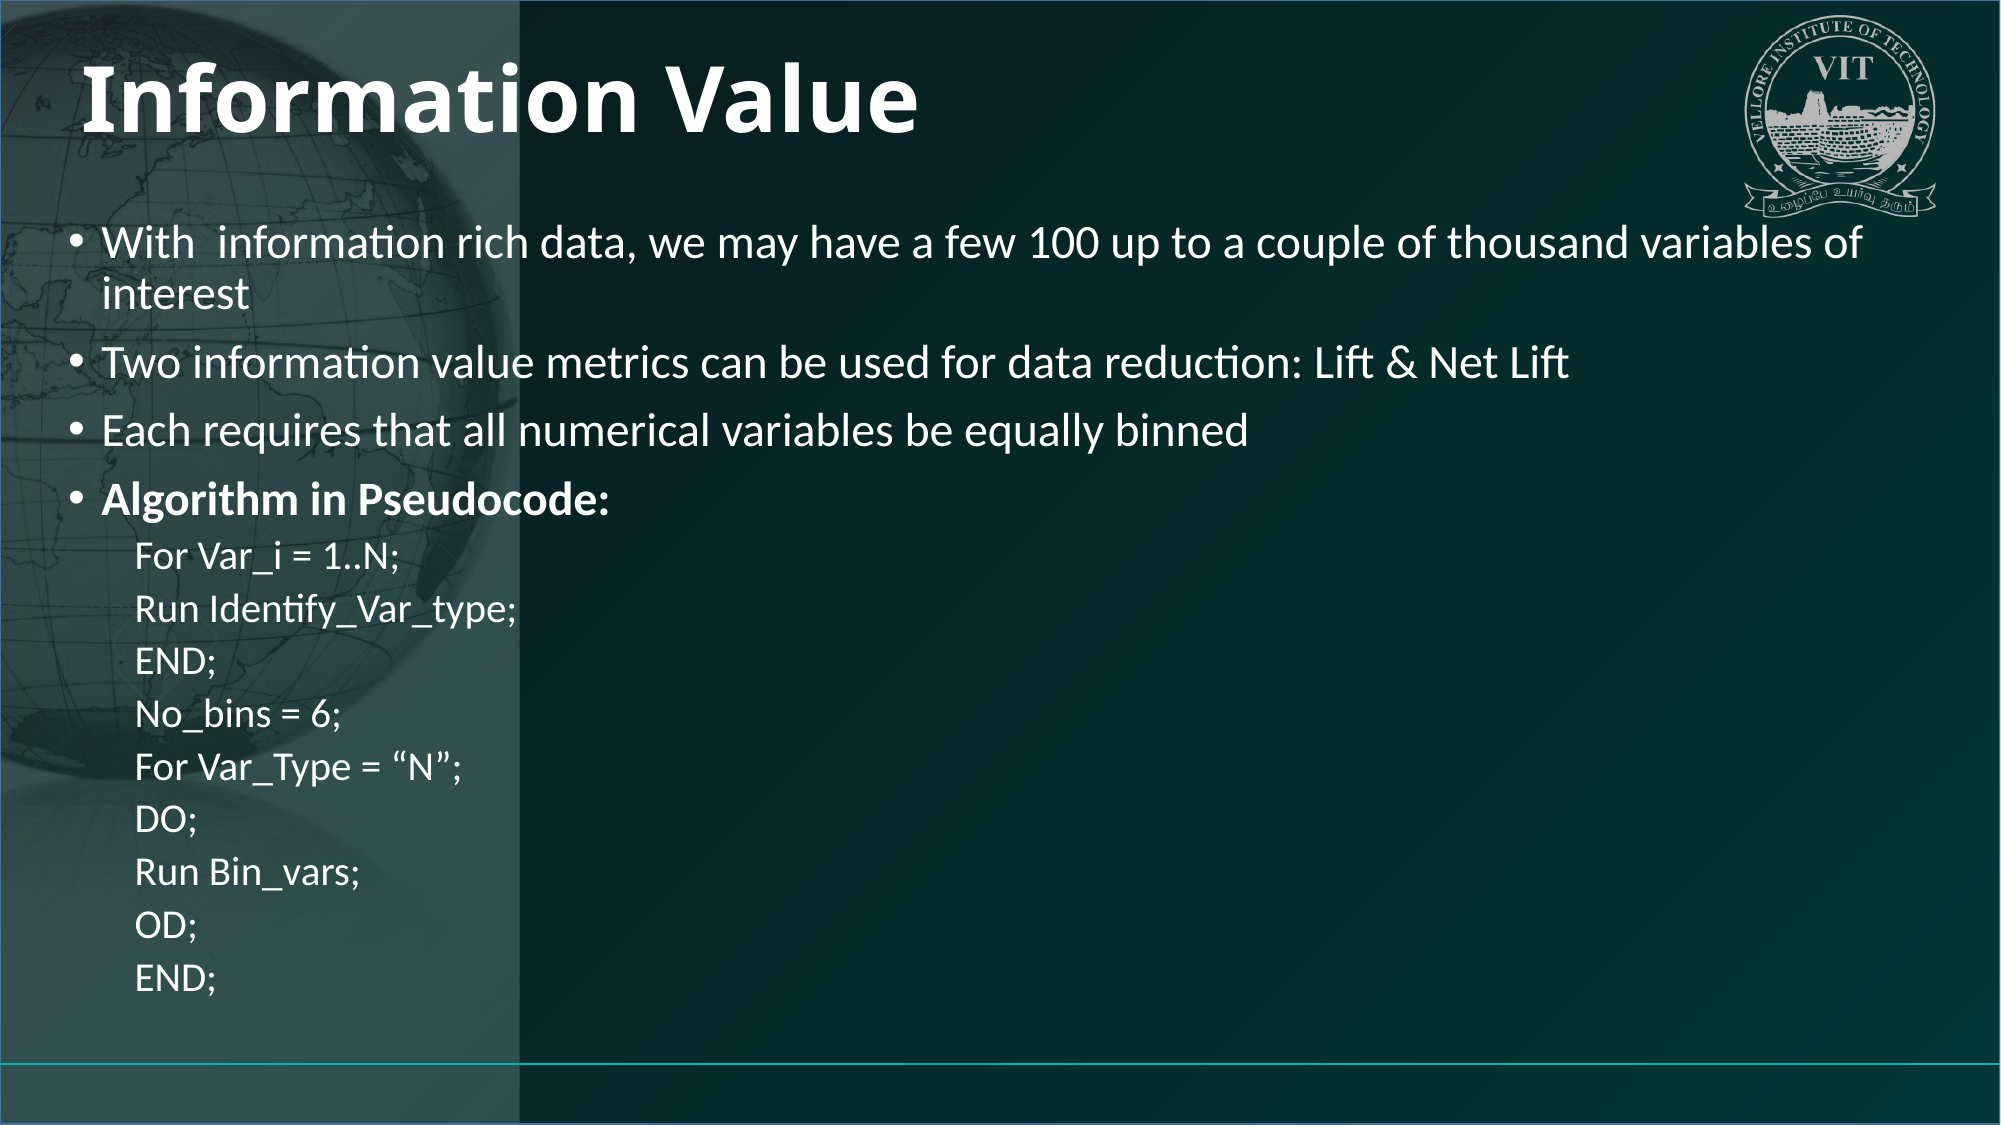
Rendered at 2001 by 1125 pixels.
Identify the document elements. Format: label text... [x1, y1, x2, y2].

list With information rich data, we may have a few 100 up to a couple of thousand variables of interest Two information value metrics can be used for data reduction: Lift & Net Lift Each requires that all numerical variables be equally binned Algorithm in Pseudocode: For Var_i = 1..N; Run Identify_Var_type; END; No_bins = 6; For Var_Type = “N”; DO; Run Bin_vars; OD; END; [53, 209, 1948, 1014]
title Information Value [66, 1, 1716, 204]
